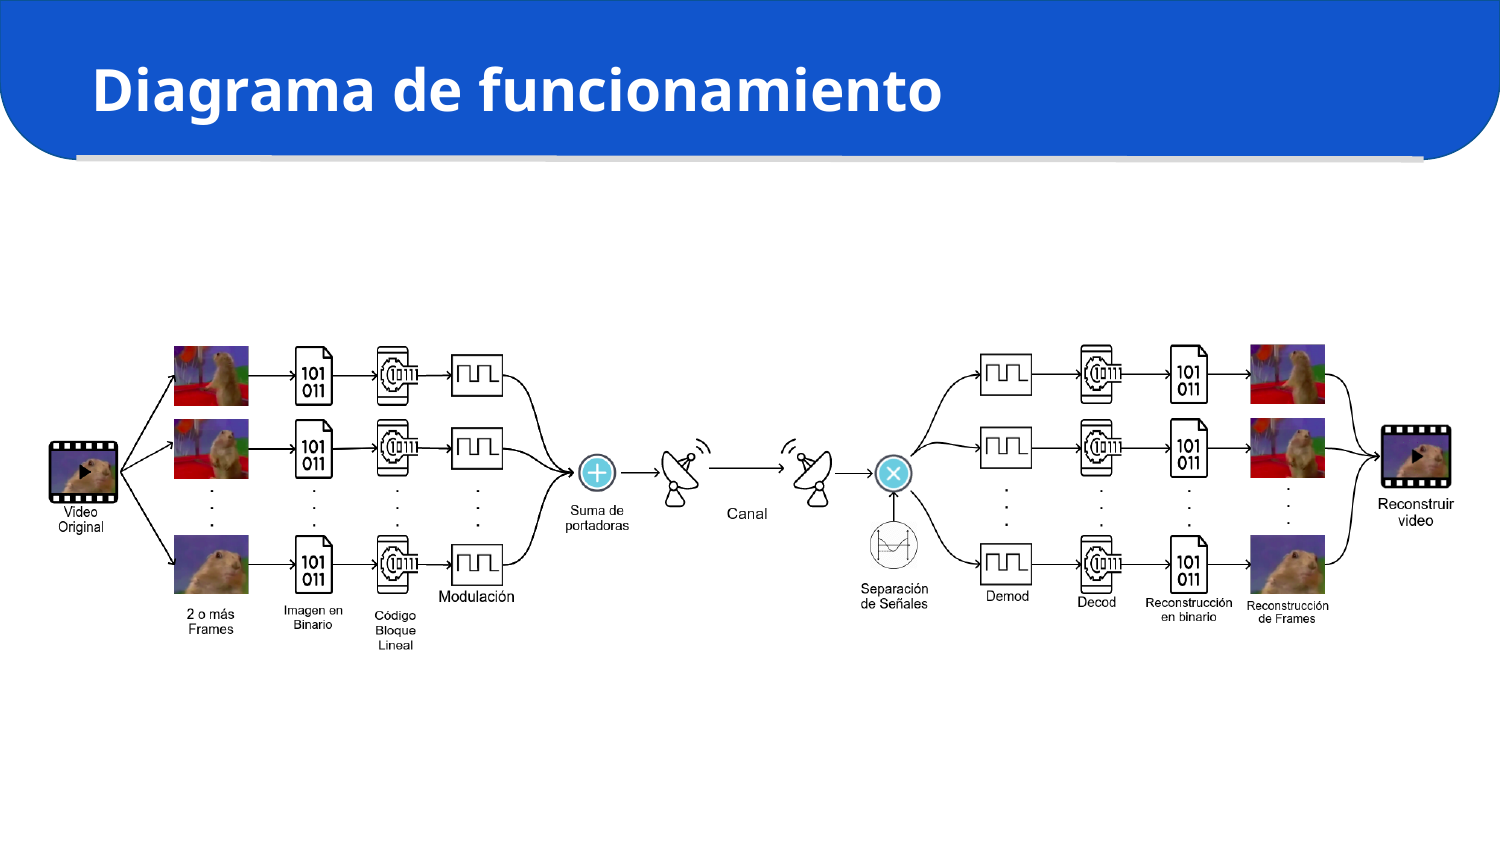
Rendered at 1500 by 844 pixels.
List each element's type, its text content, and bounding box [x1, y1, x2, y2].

text_box Diagrama de funcionamiento [0, 0, 1500, 160]
picture [24, 320, 1476, 679]
